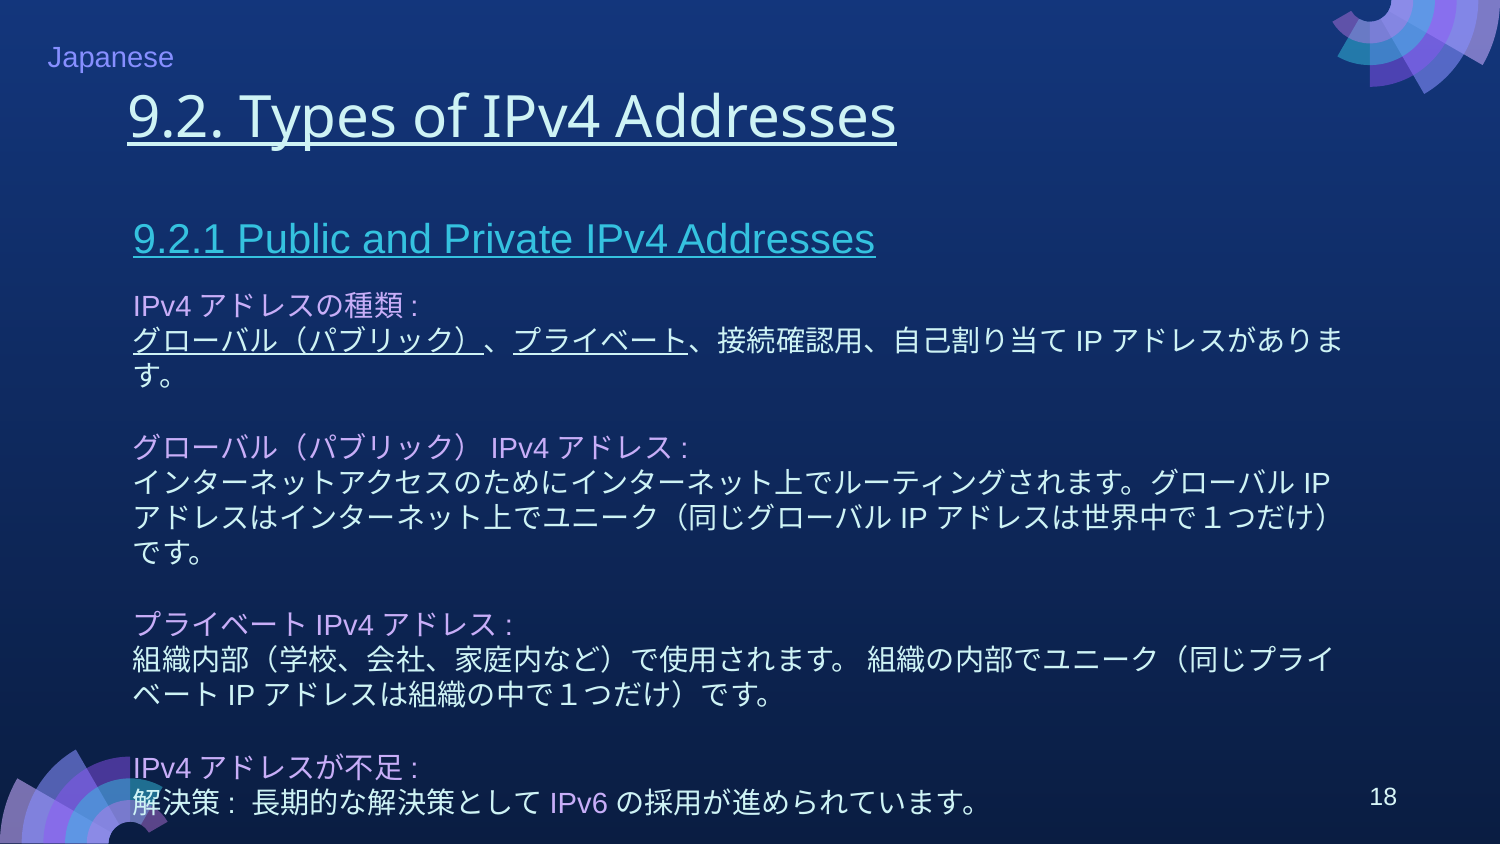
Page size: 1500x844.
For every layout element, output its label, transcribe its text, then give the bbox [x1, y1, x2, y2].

title 9.2. Types of IPv4 Addresses [112, 64, 1460, 149]
text_box 9.2.1 Public and Private IPv4 Addresses IPv4アドレスの種類: グローバル（パブリック）、プライベート、接続確認用、自己割り当てIPアドレスがあります。 グローバル（パブリック）IPv4アドレス: インターネットアクセスのためにインターネット上でルーティングされます。グローバルIPアドレスはインターネット上でユニーク（同じグローバルIPアドレスは世界中で１つだけ）です。 プライベートIPv4アドレス: 組織内部（学校、会社、家庭内など）で使用されます。 組織の内部でユニーク（同じプライベートIPアドレスは組織の中で１つだけ）です。 IPv4アドレスが不足: 解決策: 長期的な解決策としてIPv6の採用が進められています。 [118, 204, 1382, 827]
